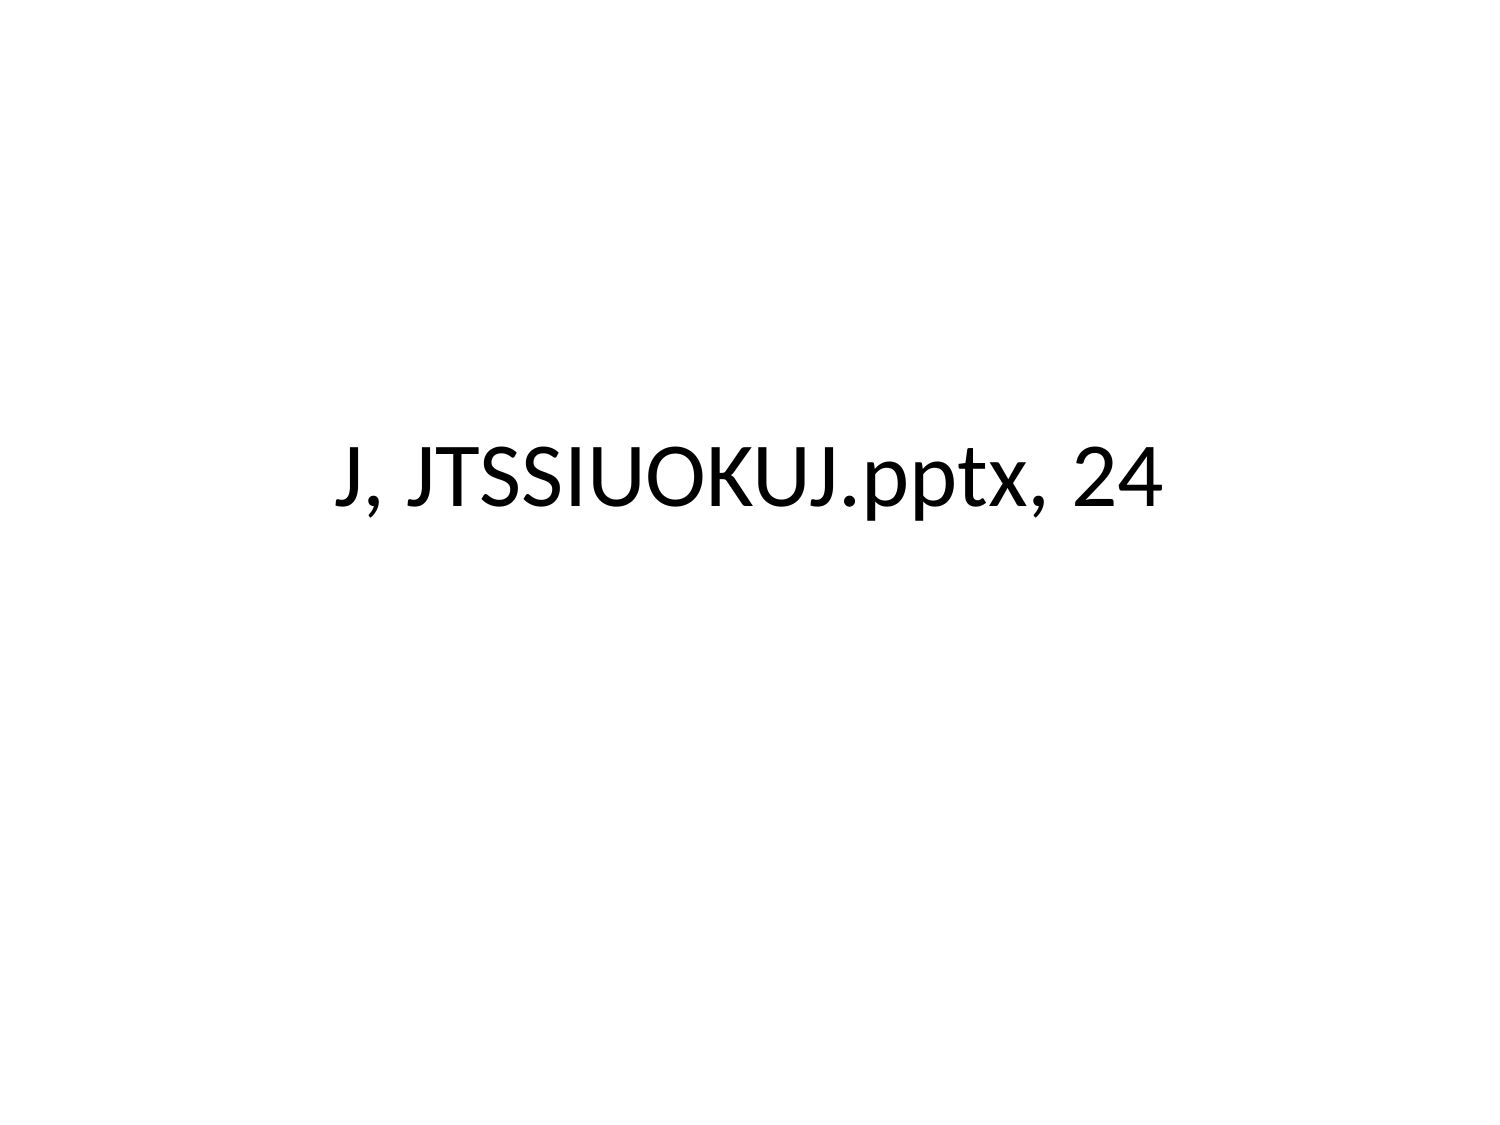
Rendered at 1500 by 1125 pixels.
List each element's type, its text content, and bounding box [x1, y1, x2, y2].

title J, JTSSIUOKUJ.pptx, 24 [112, 349, 1388, 591]
